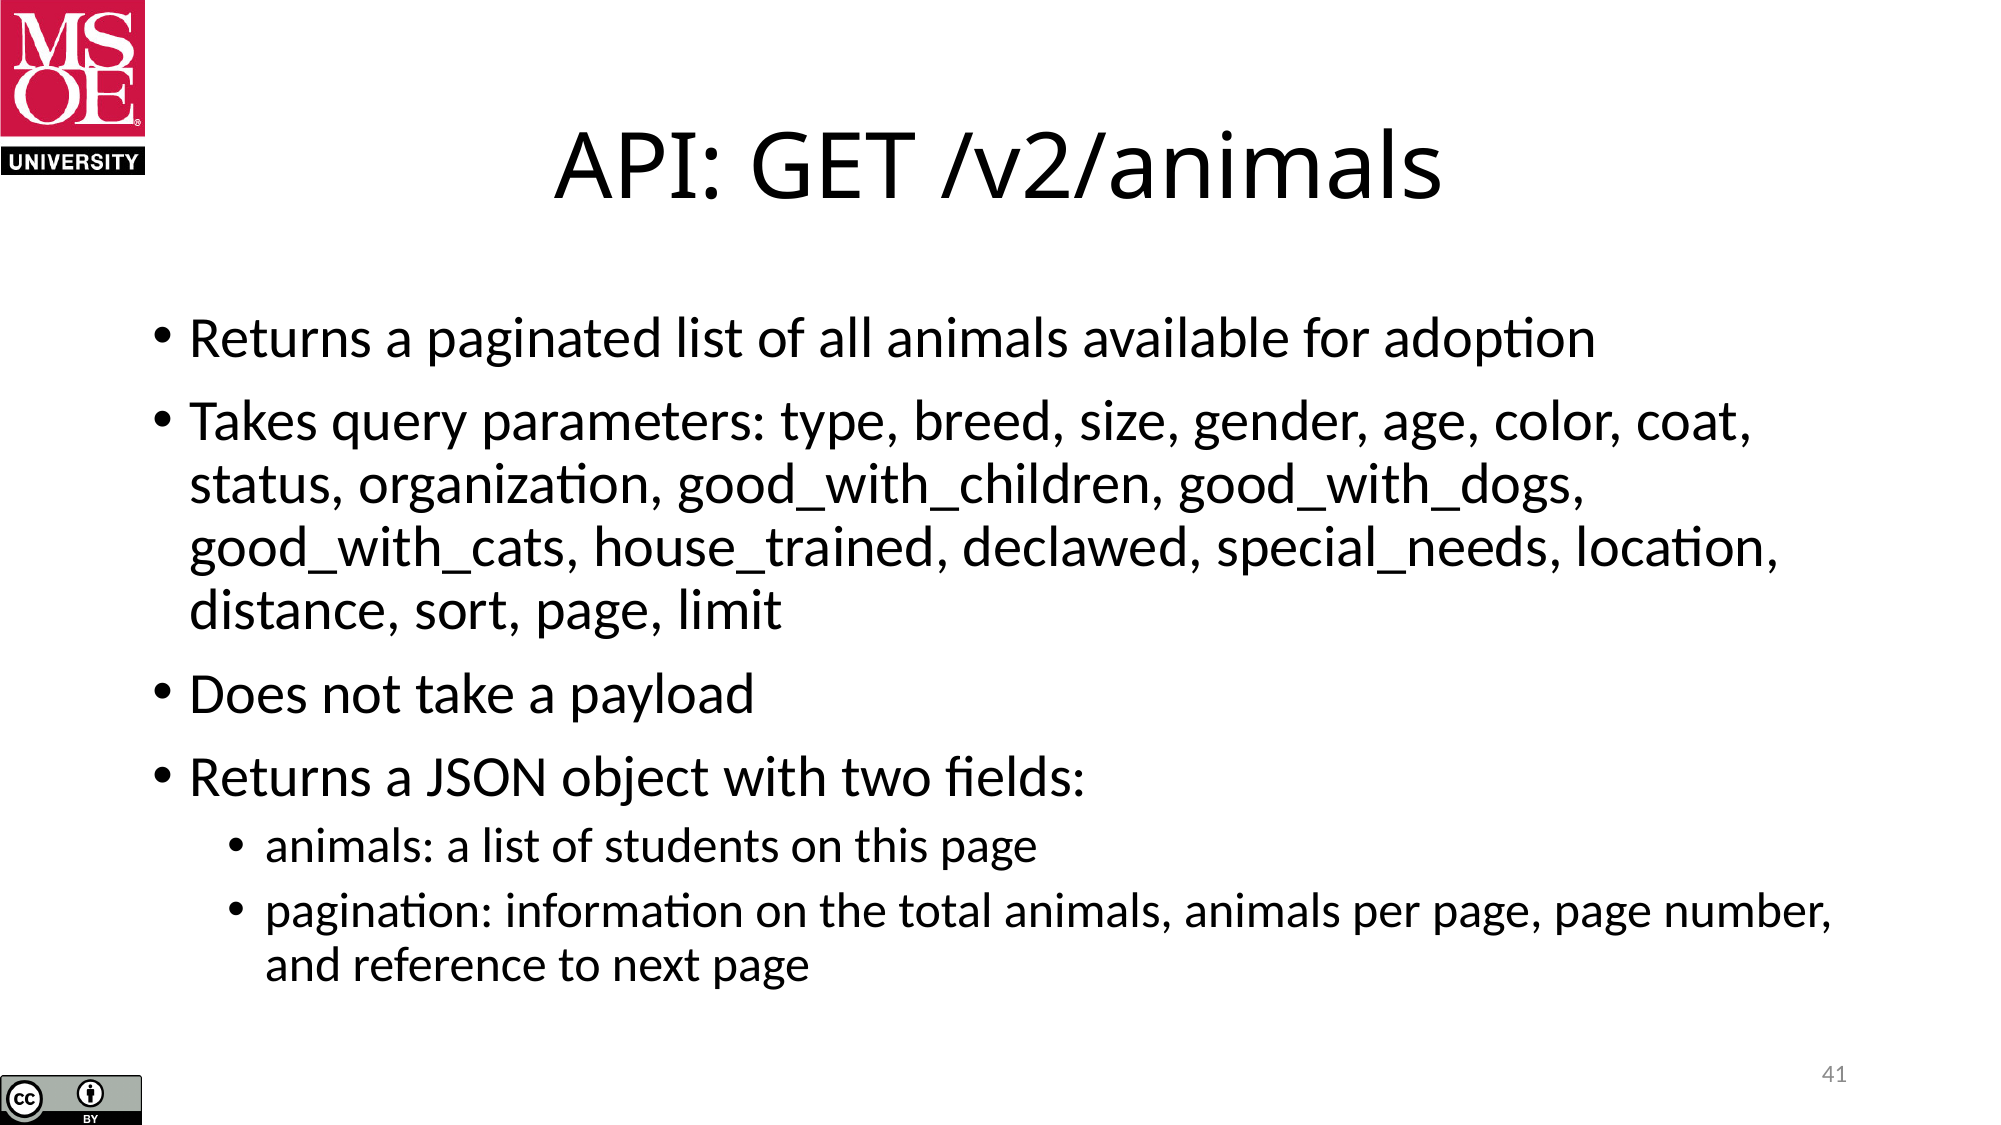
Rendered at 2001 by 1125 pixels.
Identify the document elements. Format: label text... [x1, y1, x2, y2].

title API: GET /v2/animals [137, 59, 1863, 278]
list Returns a paginated list of all animals available for adoption Takes query parameters: type, breed, size, gender, age, color, coat, status, organization, good_with_children, good_with_dogs, good_with_cats, house_trained, declawed, special_needs, location, distance, sort, page, limit Does not take a payload Returns a JSON object with two fields: animals: a list of students on this page pagination: information on the total animals, animals per page, page number, and reference to next page [137, 299, 1863, 1014]
picture [0, 1075, 142, 1125]
slide_number 41 [1412, 1042, 1863, 1103]
picture [0, 0, 145, 175]
